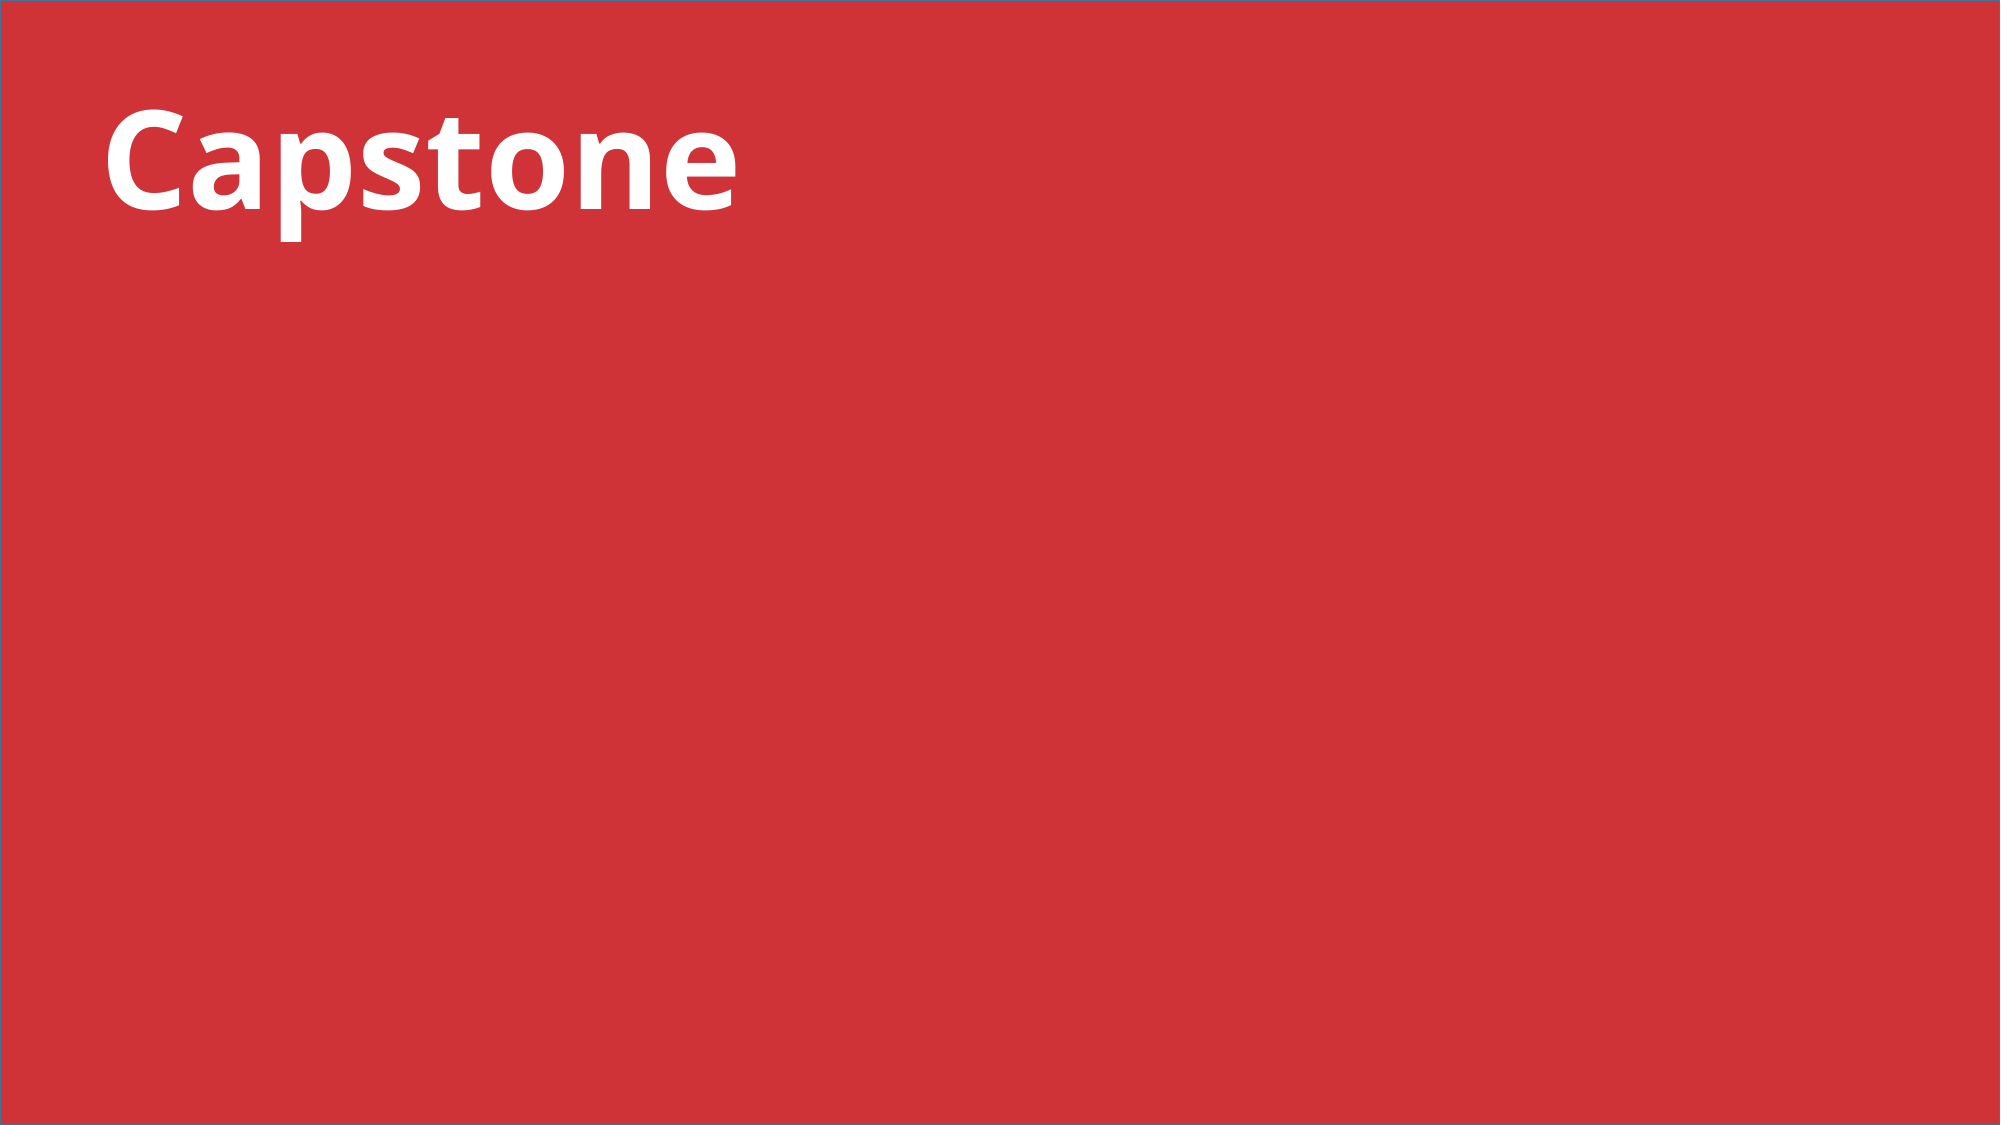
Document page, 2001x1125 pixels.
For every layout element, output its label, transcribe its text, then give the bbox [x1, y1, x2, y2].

text_box [0, 0, 2000, 1125]
text_box Capstone [85, 64, 1780, 245]
